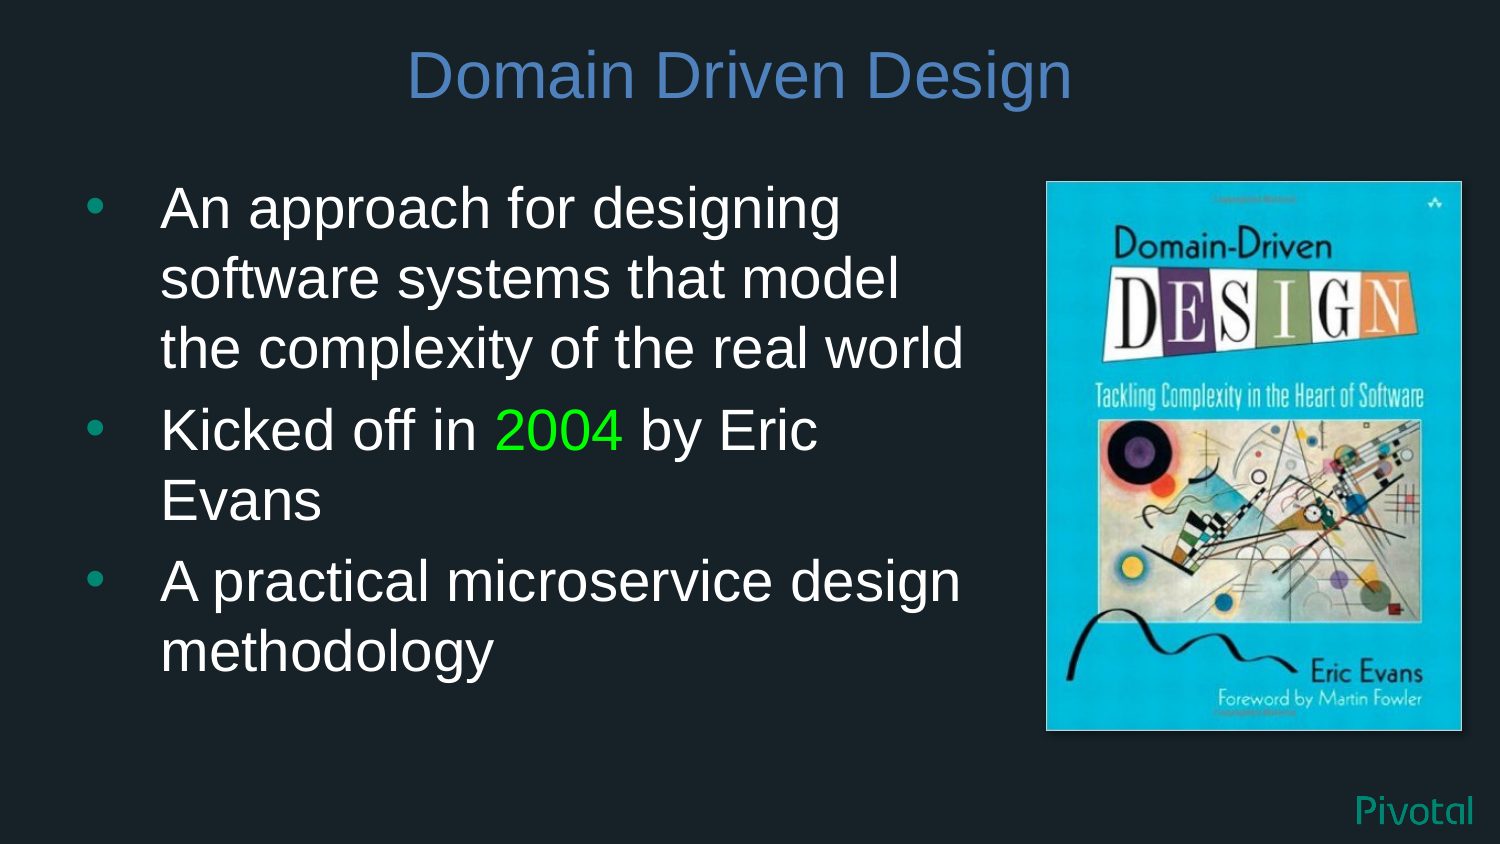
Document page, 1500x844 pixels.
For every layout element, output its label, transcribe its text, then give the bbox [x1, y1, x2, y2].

picture [1357, 796, 1478, 825]
picture [1046, 181, 1462, 731]
list An approach for designing software systems that model the complexity of the real world Kicked off in 2004 by Eric Evans A practical microservice design methodology [70, 162, 989, 795]
title Domain Driven Design [18, 24, 1462, 103]
